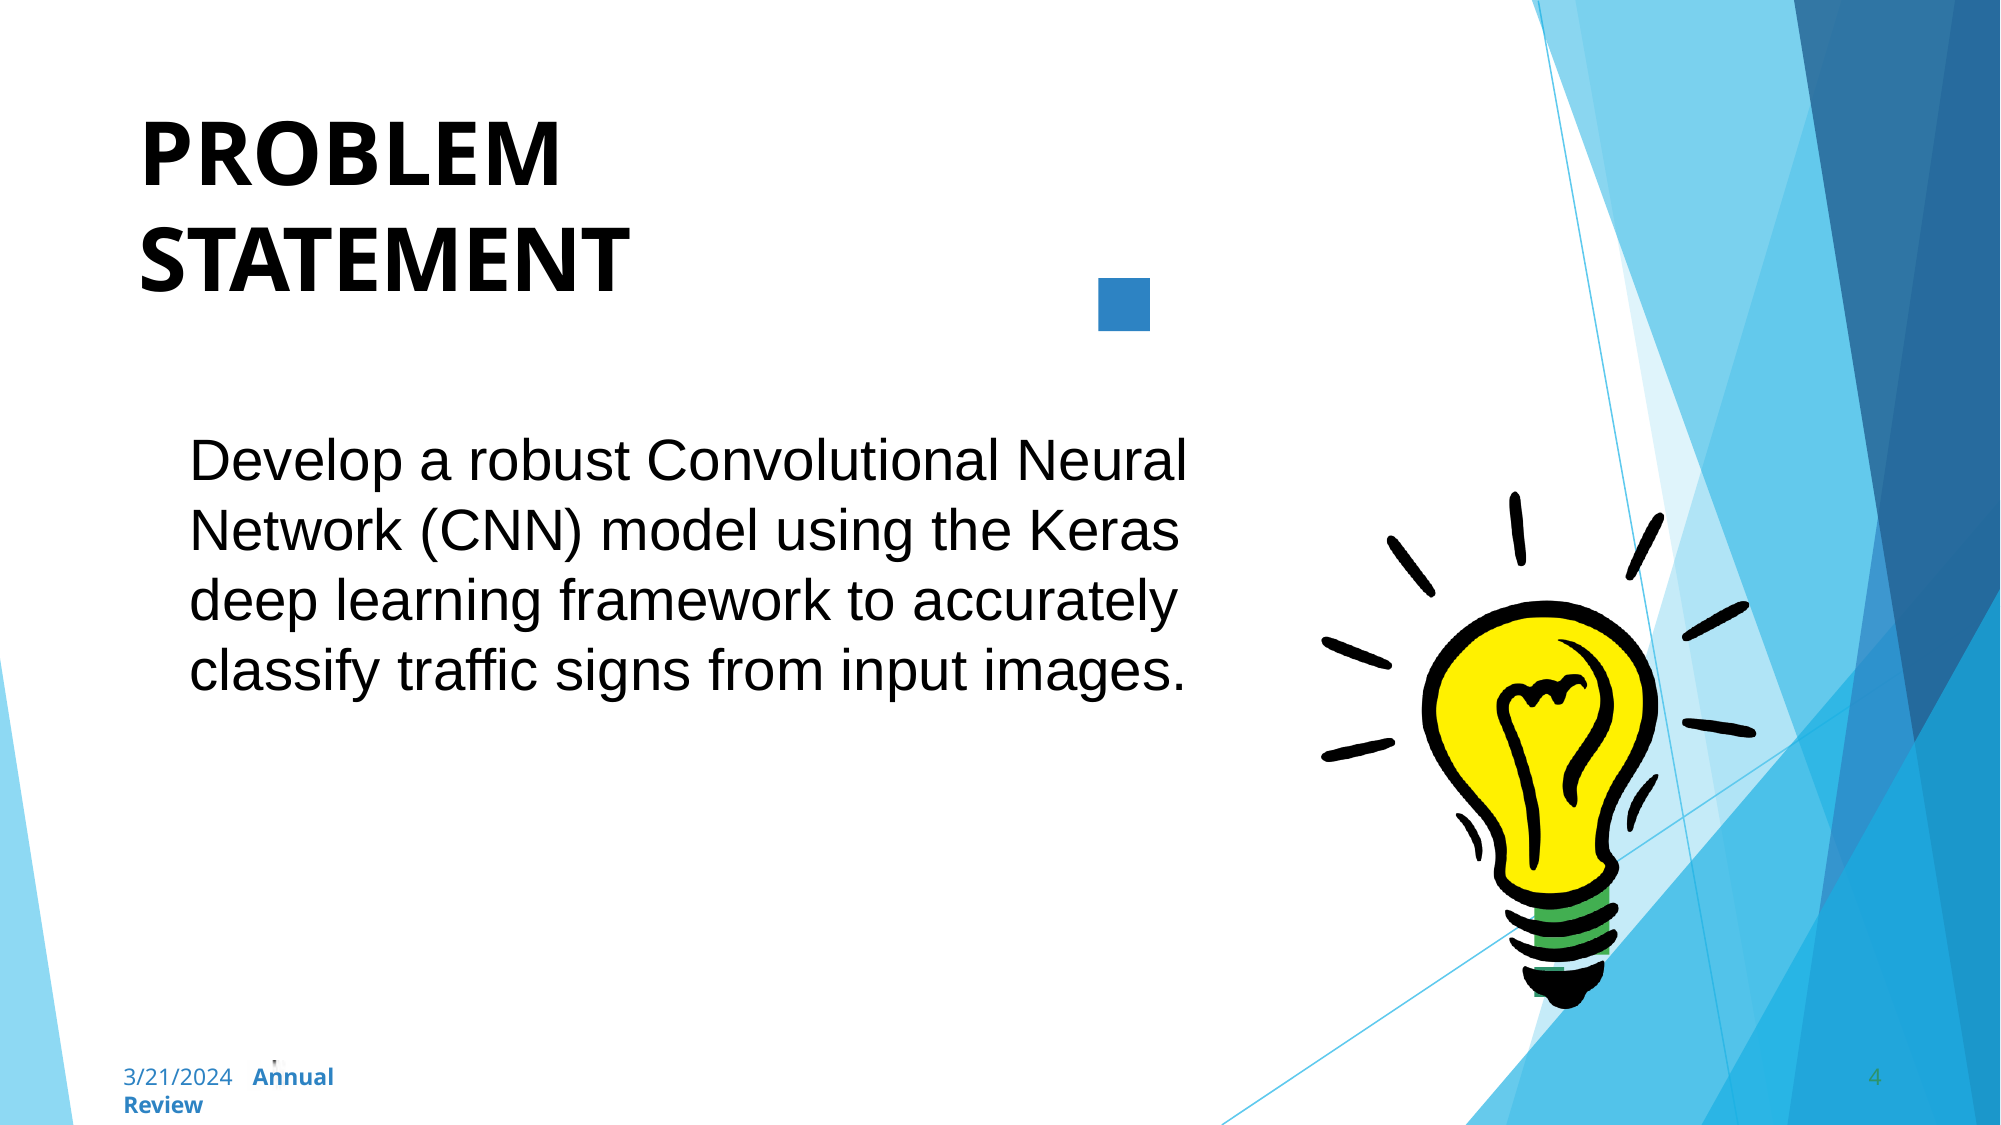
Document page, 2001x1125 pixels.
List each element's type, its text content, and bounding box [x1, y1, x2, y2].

title PROBLEM STATEMENT [136, 94, 1062, 310]
text_box 3/21/2024 Annual Review [121, 1103, 417, 1118]
text_box [1098, 278, 1150, 332]
slide_number 4 [1849, 1061, 1890, 1125]
picture [110, 1060, 463, 1094]
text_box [1310, 480, 1765, 1016]
text_box Develop a robust Convolutional Neural Network (CNN) model using the Keras deep learning framework to accurately classify traffic signs from input images. [174, 414, 1238, 710]
